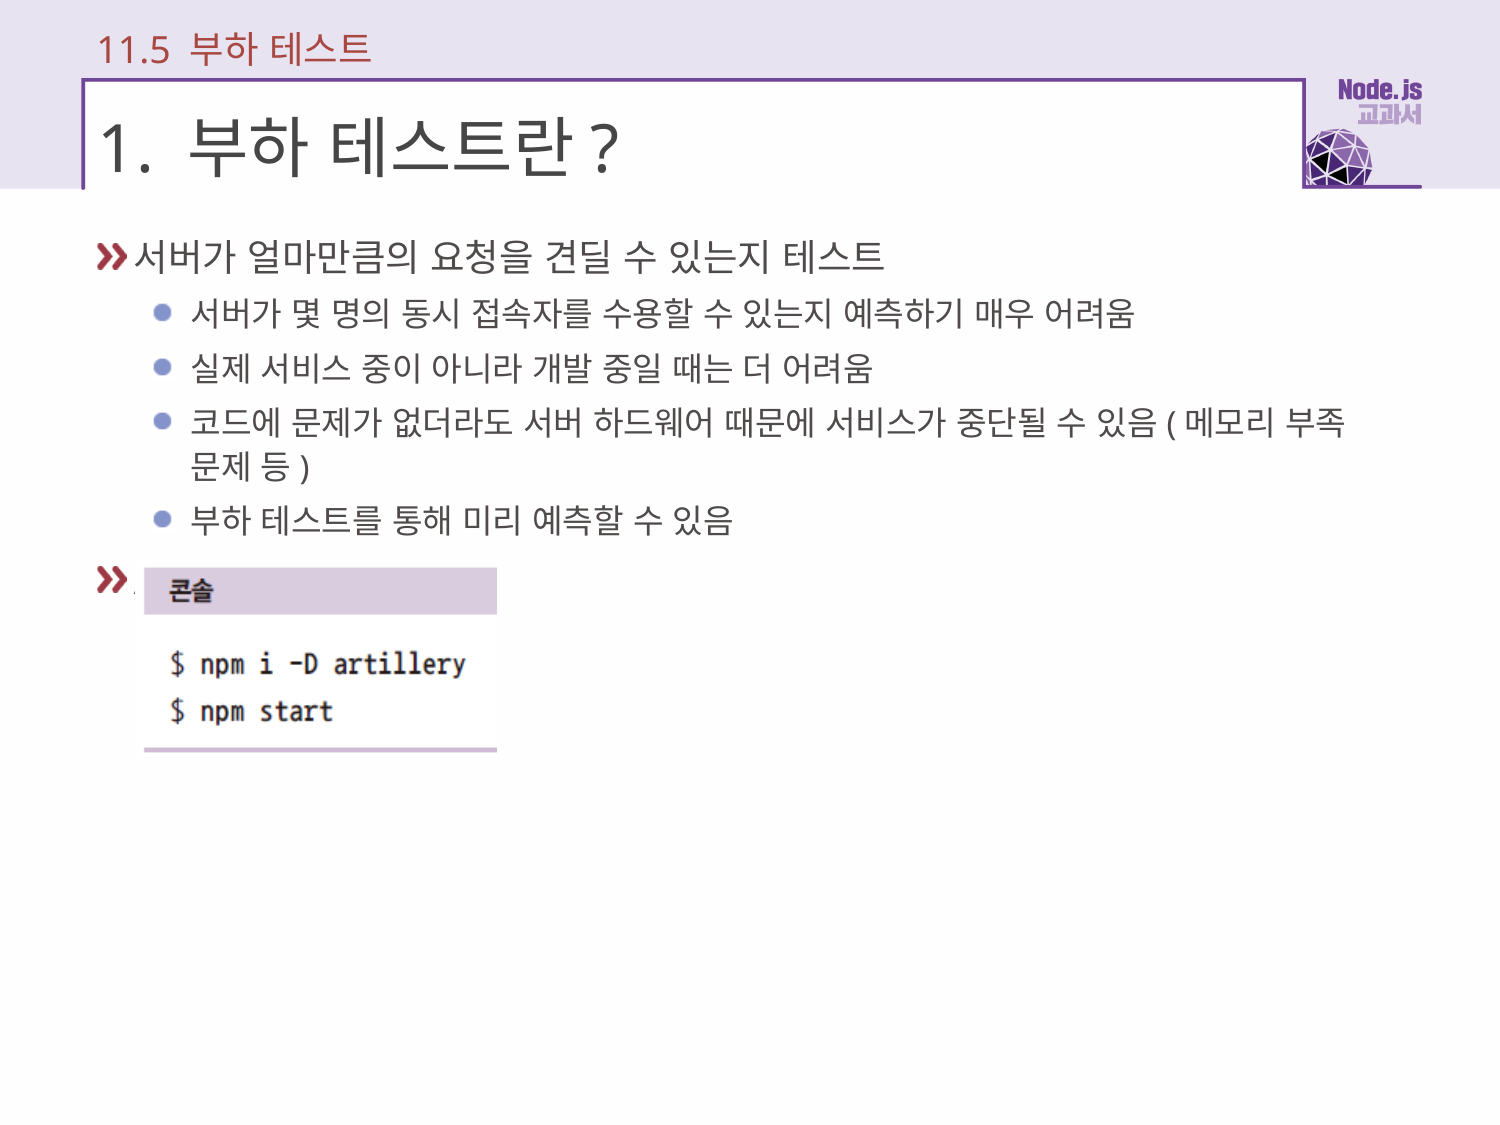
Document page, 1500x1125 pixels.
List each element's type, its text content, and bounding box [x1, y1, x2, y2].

title 1. 부하 테스트란? [82, 61, 1413, 193]
picture [96, 243, 127, 270]
picture [0, 0, 1500, 1125]
text_box 11.5 부하 테스트 [81, 14, 807, 62]
picture [96, 566, 127, 593]
list 서버가 얼마만큼의 요청을 견딜 수 있는지 테스트 서버가 몇 명의 동시 접속자를 수용할 수 있는지 예측하기 매우 어려움 실제 서비스 중이 아니라 개발 중일 때는 더 어려움 코드에 문제가 없더라도 서버 하드웨어 때문에 서비스가 중단될 수 있음(메모리 부족 문제 등) 부하 테스트를 통해 미리 예측할 수 있음 Artillery 사용 [81, 222, 1431, 1125]
picture [135, 560, 497, 763]
picture [151, 301, 176, 326]
picture [151, 410, 176, 434]
picture [151, 508, 176, 532]
picture [151, 356, 176, 380]
